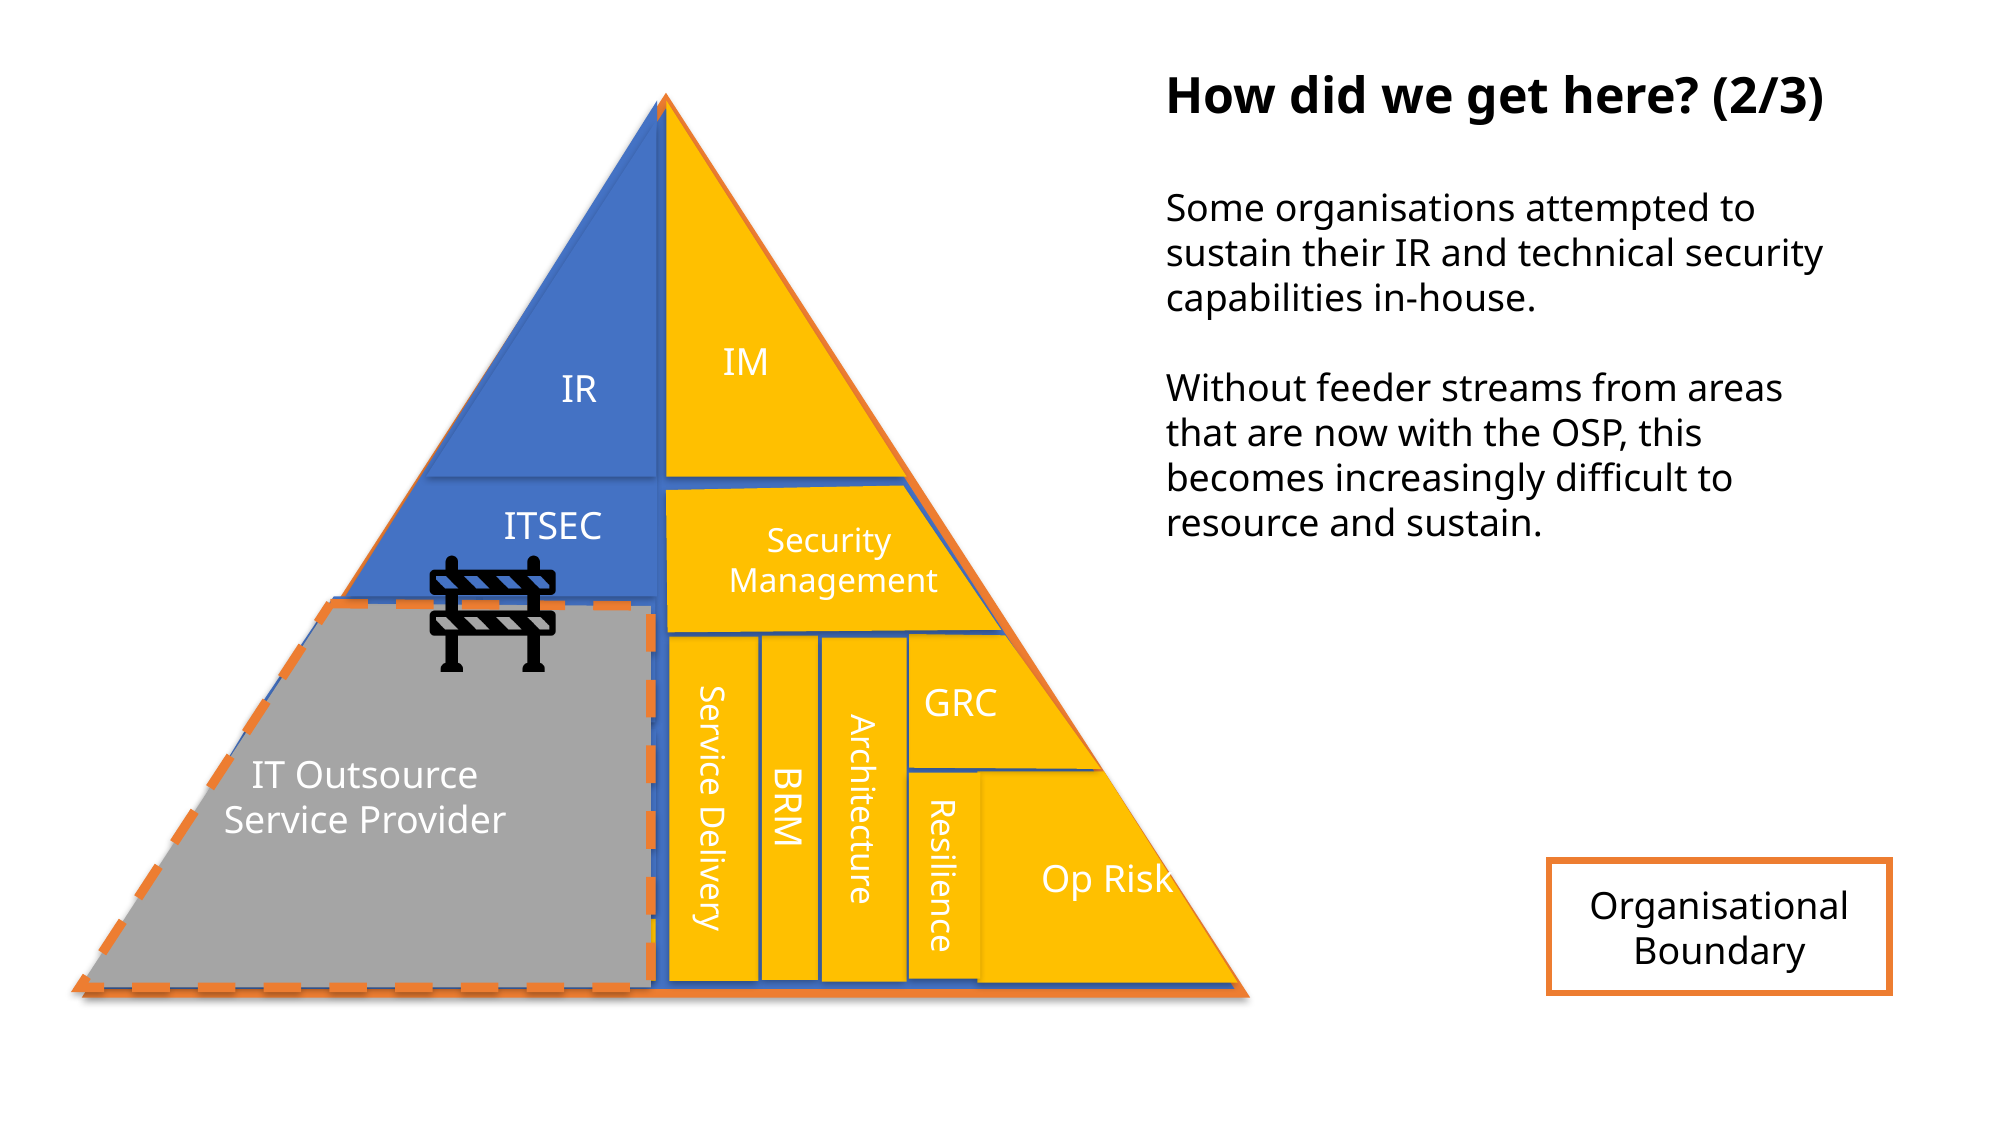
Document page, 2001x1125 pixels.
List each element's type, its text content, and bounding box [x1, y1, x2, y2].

text_box Security Management [667, 483, 1005, 634]
text_box Technical Architecture [652, 606, 657, 724]
text_box IR [422, 115, 658, 479]
text_box IM [664, 95, 910, 479]
text_box [908, 478, 1037, 672]
text_box Op Risk [985, 771, 1241, 985]
text_box IT Outsource Service Provider [76, 602, 653, 989]
picture [417, 538, 568, 689]
text_box How did we get here? (2/3) Some organisations attempted to sustain their IR and technical security capabilities in-house. Without feeder streams from areas that are now with the OSP, this becomes increasingly difficult to resource and sustain. [1151, 56, 1871, 552]
text_box BRM [760, 642, 816, 981]
text_box GRC [911, 635, 1104, 771]
text_box Resilience [907, 771, 982, 980]
text_box Architecture [820, 641, 908, 983]
text_box Service Delivery [668, 642, 755, 982]
text_box Organisational Boundary [1548, 859, 1891, 994]
text_box Sysadmin [326, 594, 342, 604]
text_box ITSEC [342, 94, 659, 598]
text_box [653, 919, 1245, 995]
